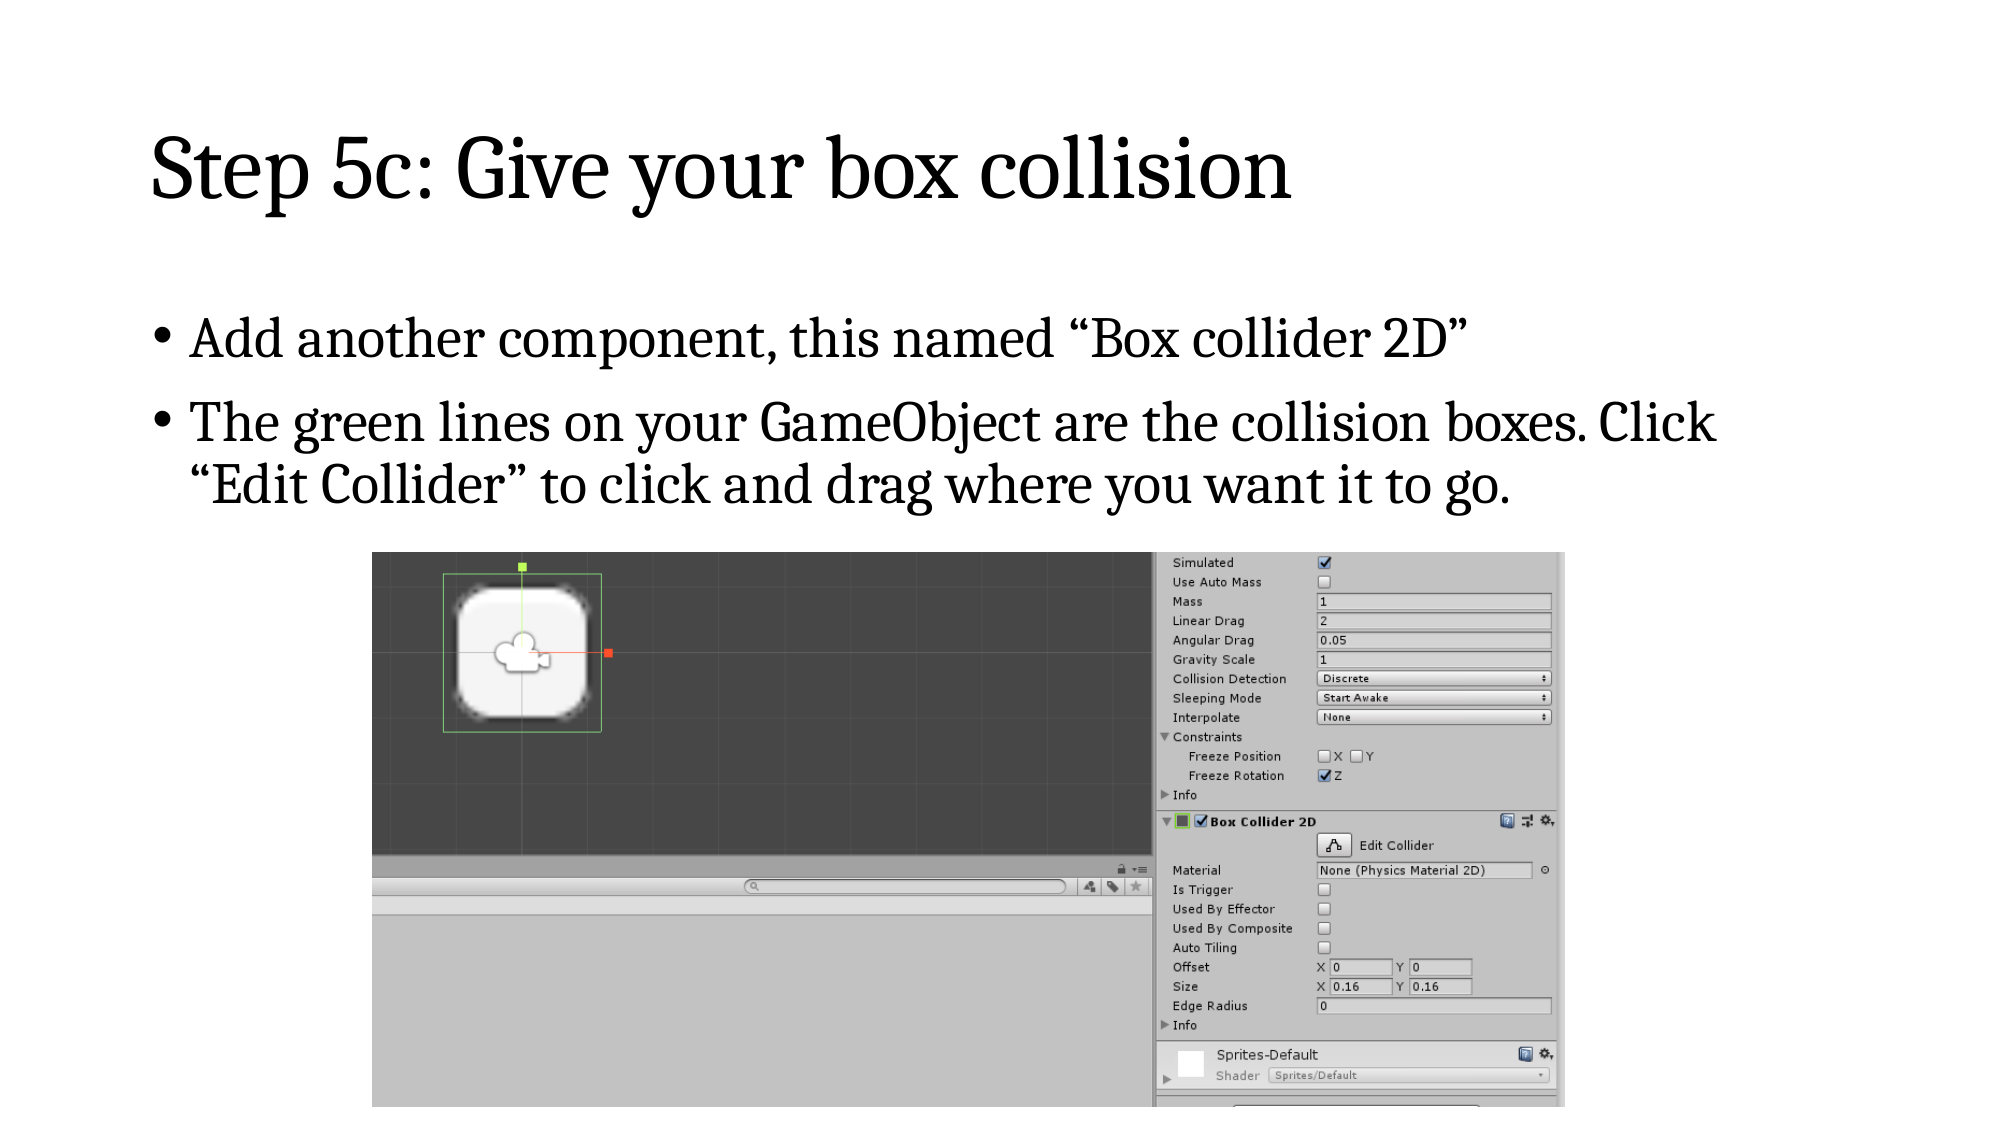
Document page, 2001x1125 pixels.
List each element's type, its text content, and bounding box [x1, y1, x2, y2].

picture [372, 552, 1565, 1107]
title Step 5c: Give your box collision [137, 59, 1863, 278]
list Add another component, this named “Box collider 2D” The green lines on your GameObject are the collision boxes. Click “Edit Collider” to click and drag where you want it to go. [137, 299, 1863, 1014]
